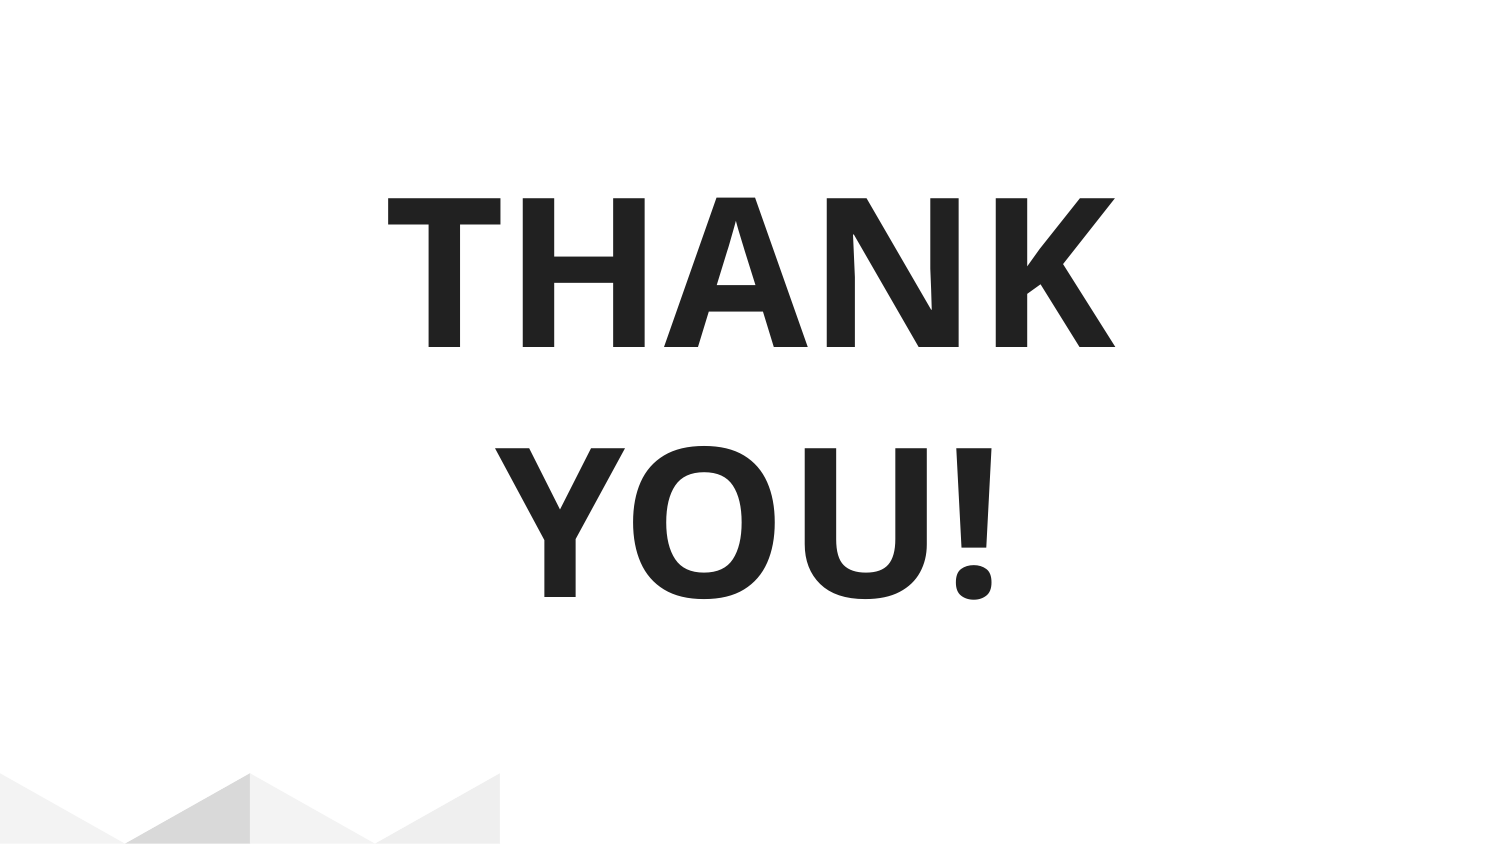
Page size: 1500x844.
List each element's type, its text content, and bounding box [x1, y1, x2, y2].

title THANK YOU! [129, 123, 1371, 793]
